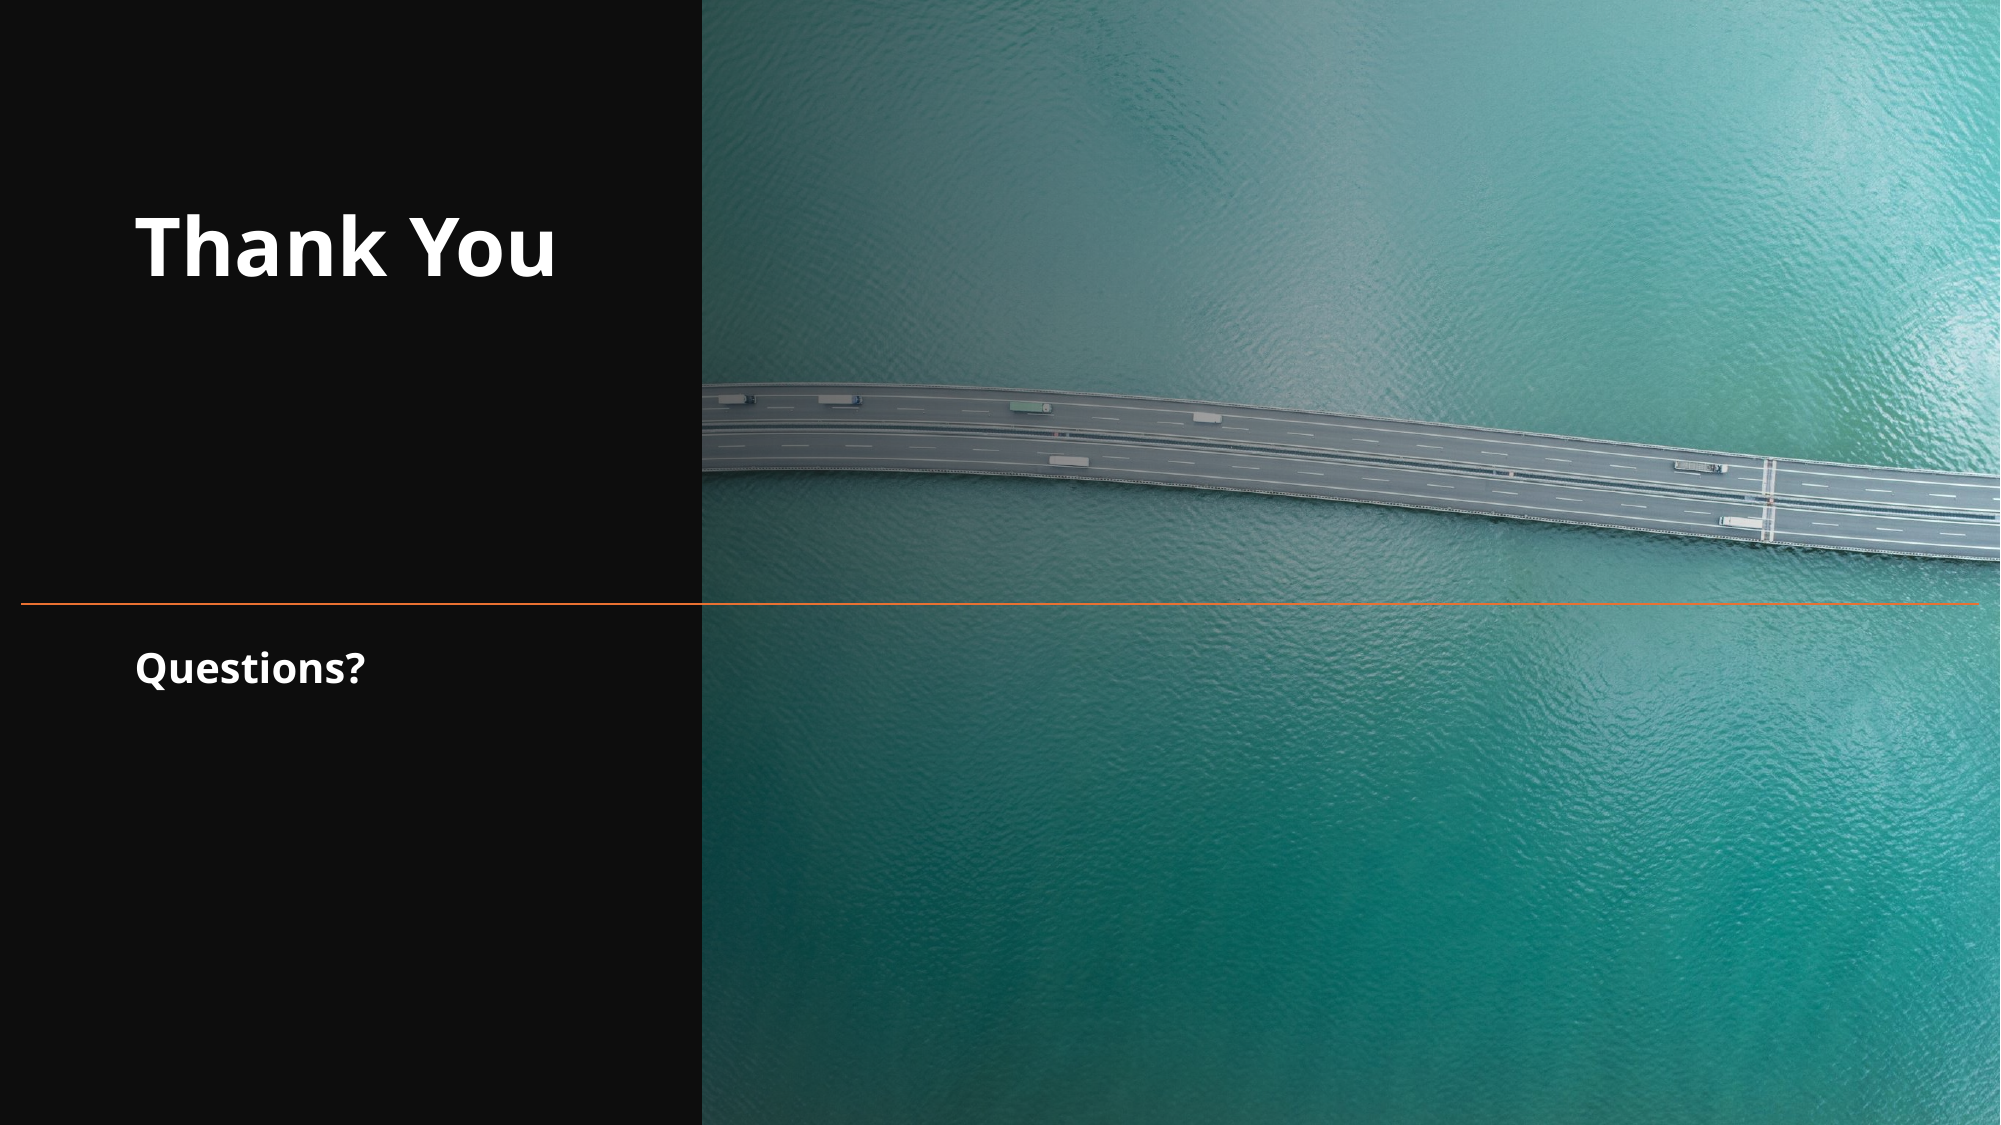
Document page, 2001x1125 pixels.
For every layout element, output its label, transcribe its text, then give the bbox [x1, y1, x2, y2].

text_box [0, 0, 702, 1125]
picture [702, 0, 2000, 1125]
list Questions? [119, 640, 702, 912]
title Thank You [119, 182, 702, 575]
